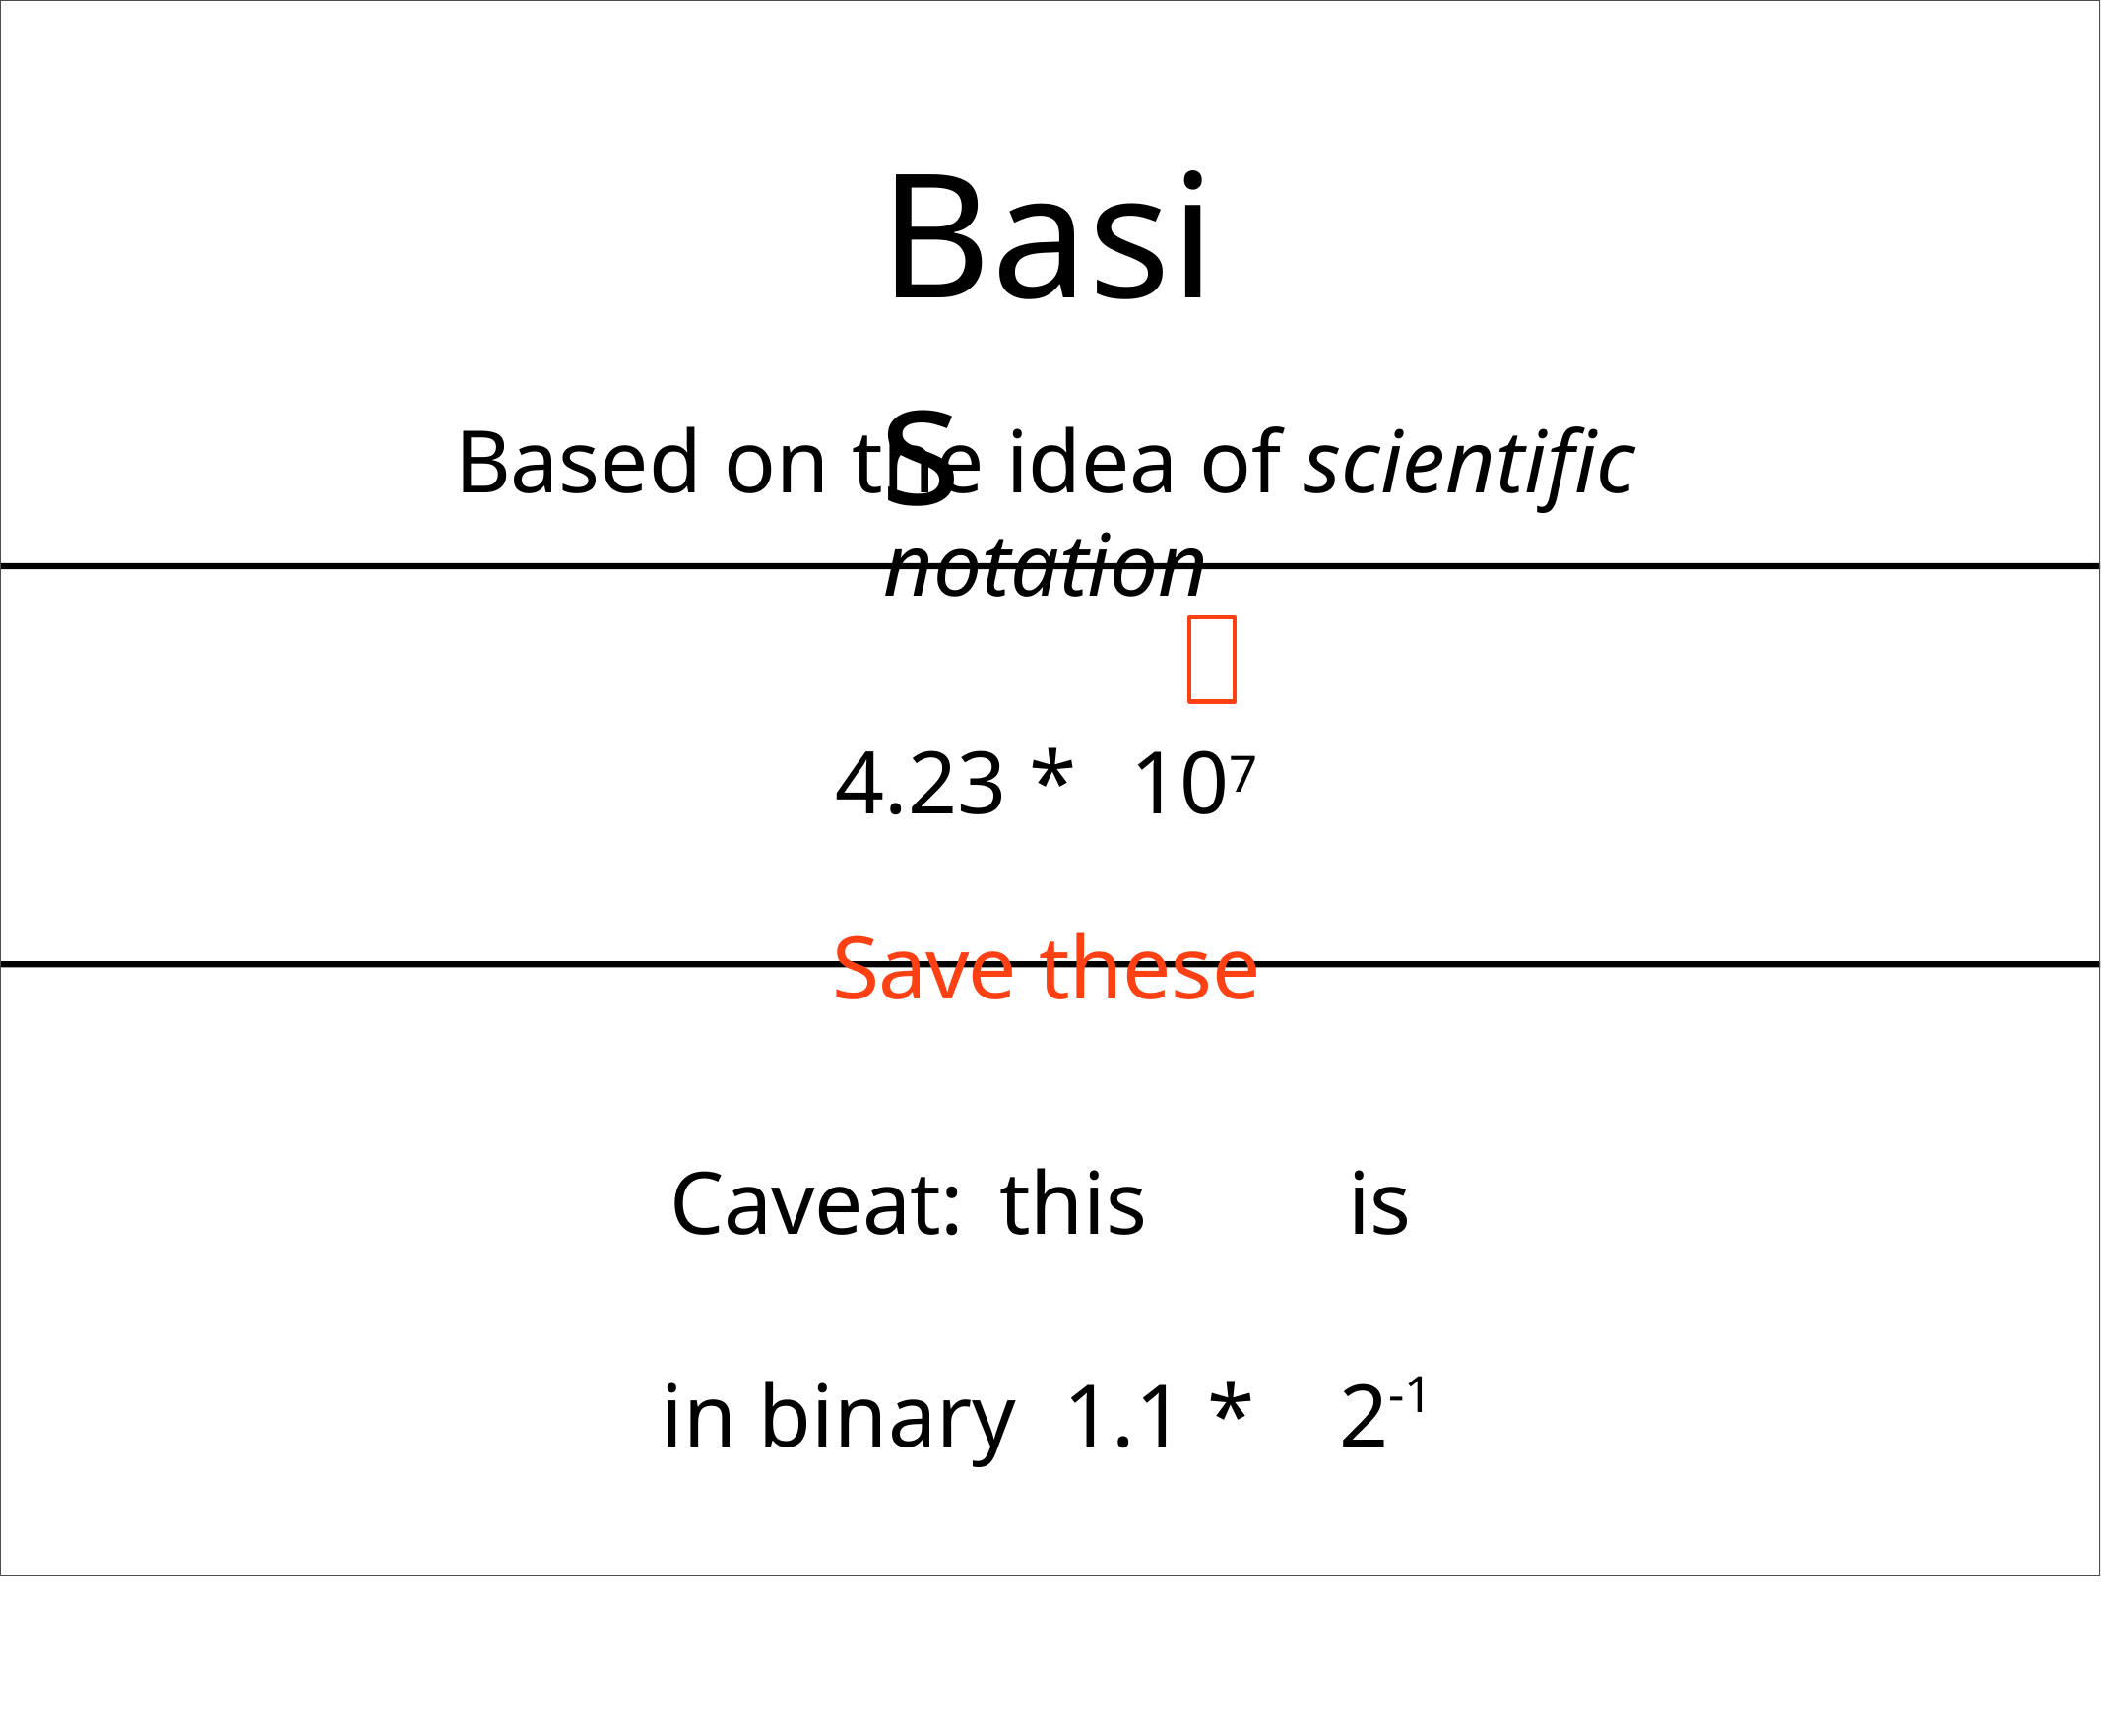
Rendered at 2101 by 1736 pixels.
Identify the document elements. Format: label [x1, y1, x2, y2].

text_box [0, 562, 2101, 968]
text_box [0, 0, 2101, 561]
text_box [0, 978, 2101, 1575]
